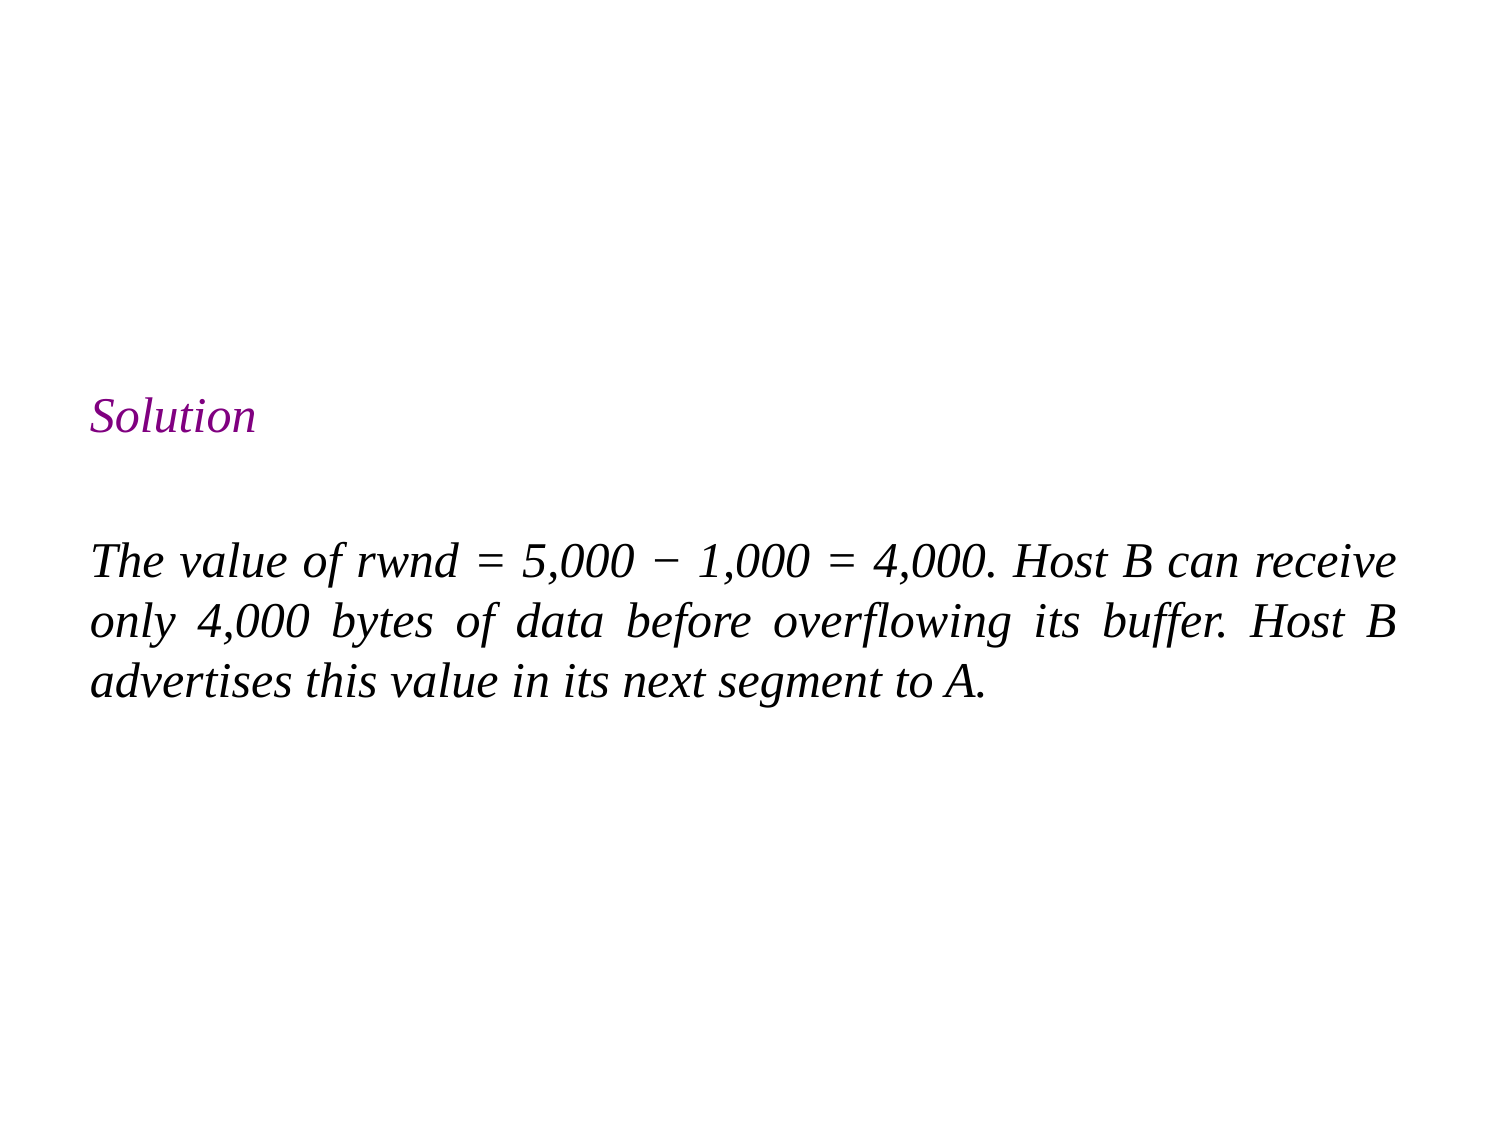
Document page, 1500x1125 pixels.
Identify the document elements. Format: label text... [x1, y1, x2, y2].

text_box Solution The value of rwnd = 5,000 − 1,000 = 4,000. Host B can receive only 4,000 bytes of data before overflowing its buffer. Host B advertises this value in its next segment to A. [74, 375, 1413, 715]
